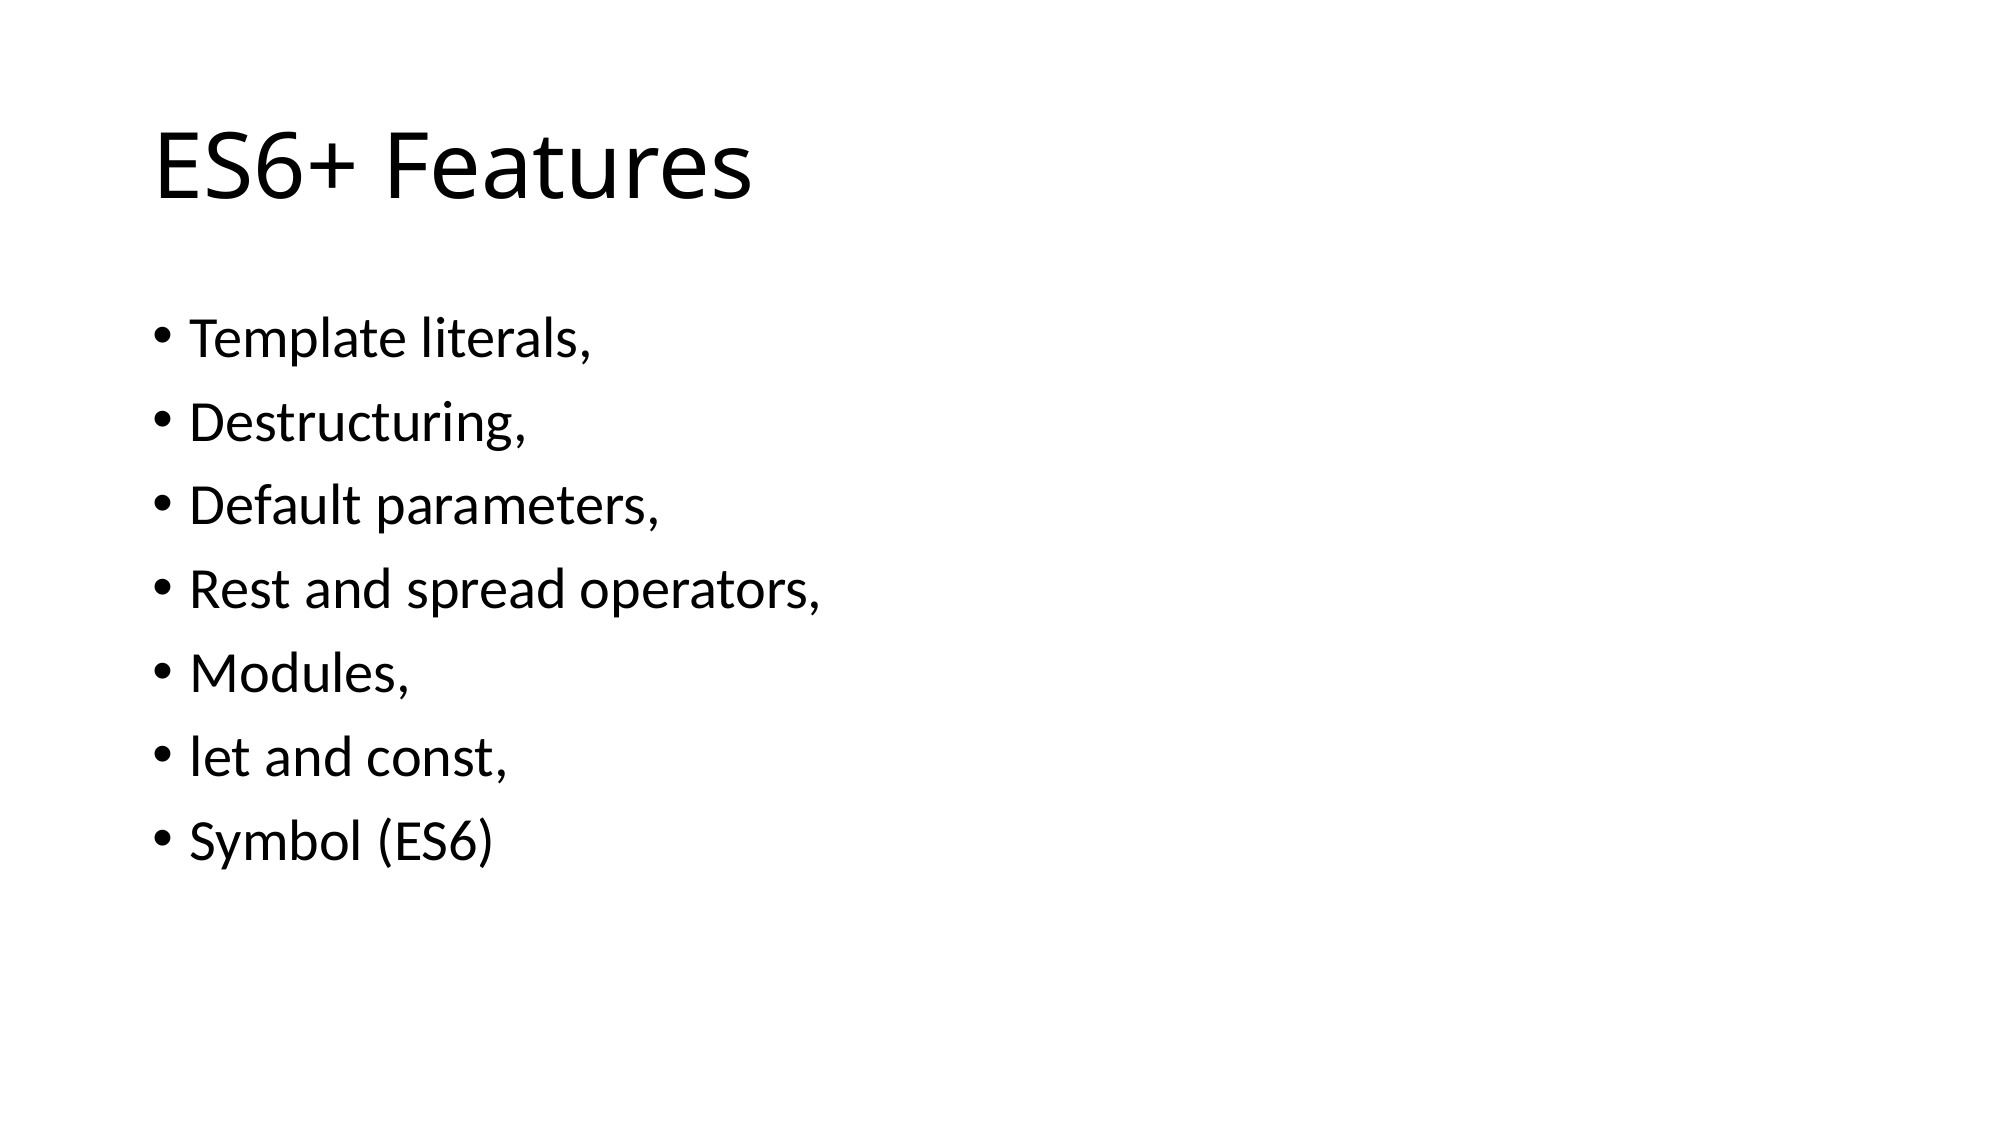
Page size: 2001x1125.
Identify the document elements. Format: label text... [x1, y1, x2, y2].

list Template literals, Destructuring, Default parameters, Rest and spread operators, Modules, let and const, Symbol (ES6) [137, 299, 1863, 1014]
title ES6+ Features [137, 59, 1863, 278]
